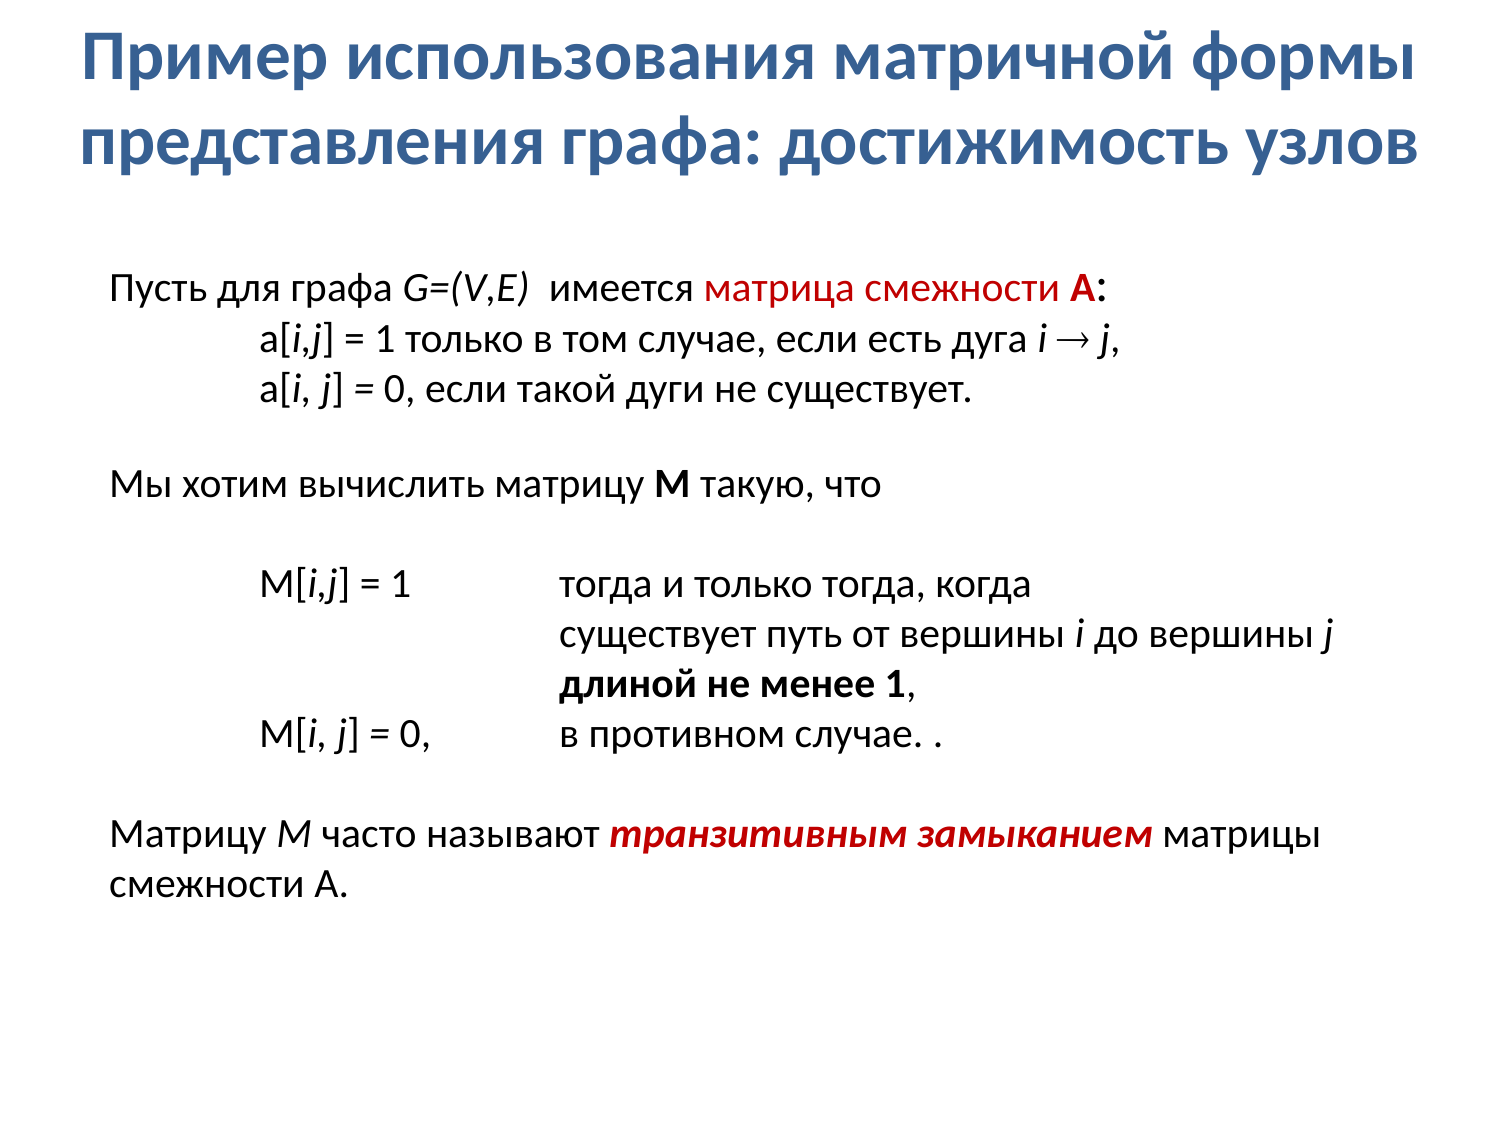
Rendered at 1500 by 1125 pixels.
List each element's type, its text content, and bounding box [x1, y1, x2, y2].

text_box Пример использования матричной формы представления графа: достижимость узлов [0, 0, 1500, 188]
text_box Пусть для графа G=(V,Е) имеется матрица смежности A: a[i,j] = 1 только в том случае, если есть дуга i  j, a[i, j] = 0, если такой дуги не существует. Мы хотим вычислить матрицу M такую, что M[i,j] = 1 тогда и только тогда, когда существует путь от вершины i до вершины j длиной не менее 1, M[i, j] = 0, в противном случае. . Матрицу M часто называют транзитивным замыканием матрицы смежности A. [94, 243, 1406, 914]
